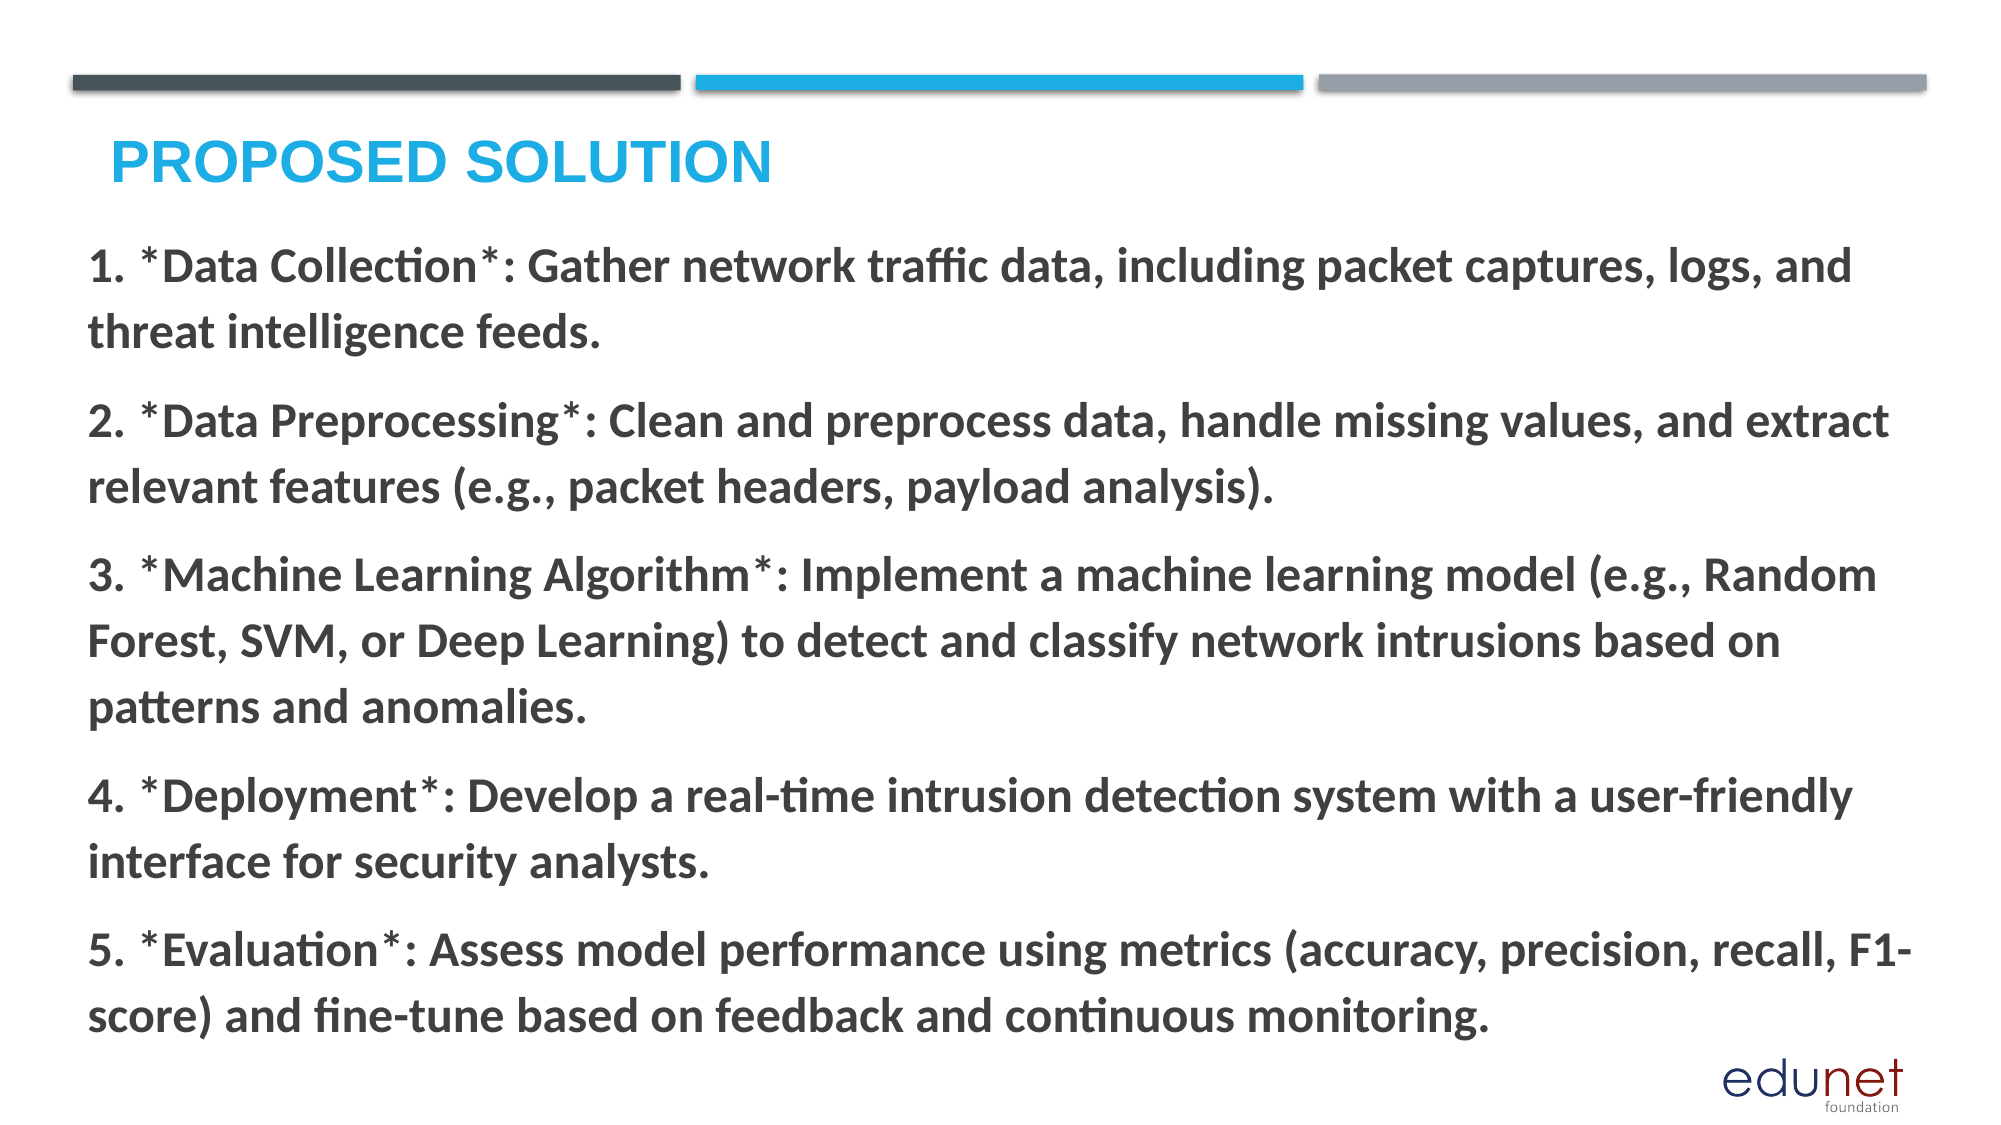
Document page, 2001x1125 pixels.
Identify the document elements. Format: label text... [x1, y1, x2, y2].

list 1. *Data Collection*: Gather network traffic data, including packet captures, logs, and threat intelligence feeds. 2. *Data Preprocessing*: Clean and preprocess data, handle missing values, and extract relevant features (e.g., packet headers, payload analysis). 3. *Machine Learning Algorithm*: Implement a machine learning model (e.g., Random Forest, SVM, or Deep Learning) to detect and classify network intrusions based on patterns and anomalies. 4. *Deployment*: Develop a real-time intrusion detection system with a user-friendly interface for security analysts. 5. *Evaluation*: Assess model performance using metrics (accuracy, precision, recall, F1-score) and fine-tune based on feedback and continuous monitoring. [72, 178, 1978, 1091]
title Proposed Solution [95, 115, 1905, 178]
picture [1719, 1091, 1905, 1116]
